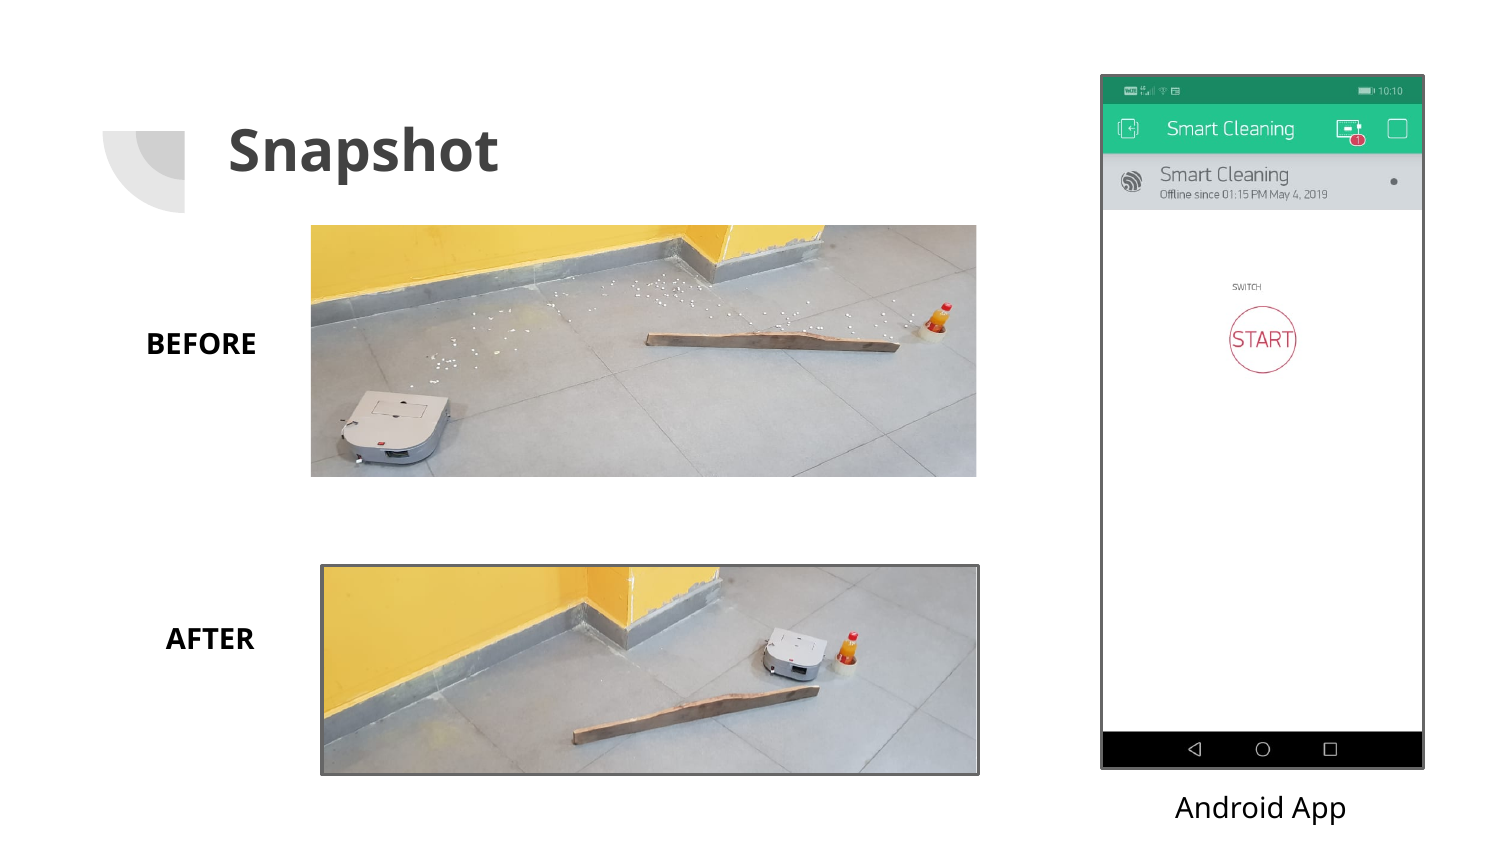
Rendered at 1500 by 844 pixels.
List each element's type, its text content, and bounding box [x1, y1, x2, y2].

text_box AFTER [150, 605, 277, 675]
picture [323, 567, 977, 774]
title Snapshot [213, 98, 1098, 263]
picture [310, 225, 977, 477]
picture [1103, 76, 1422, 767]
text_box BEFORE [130, 310, 277, 391]
text_box Android App [1160, 774, 1399, 844]
